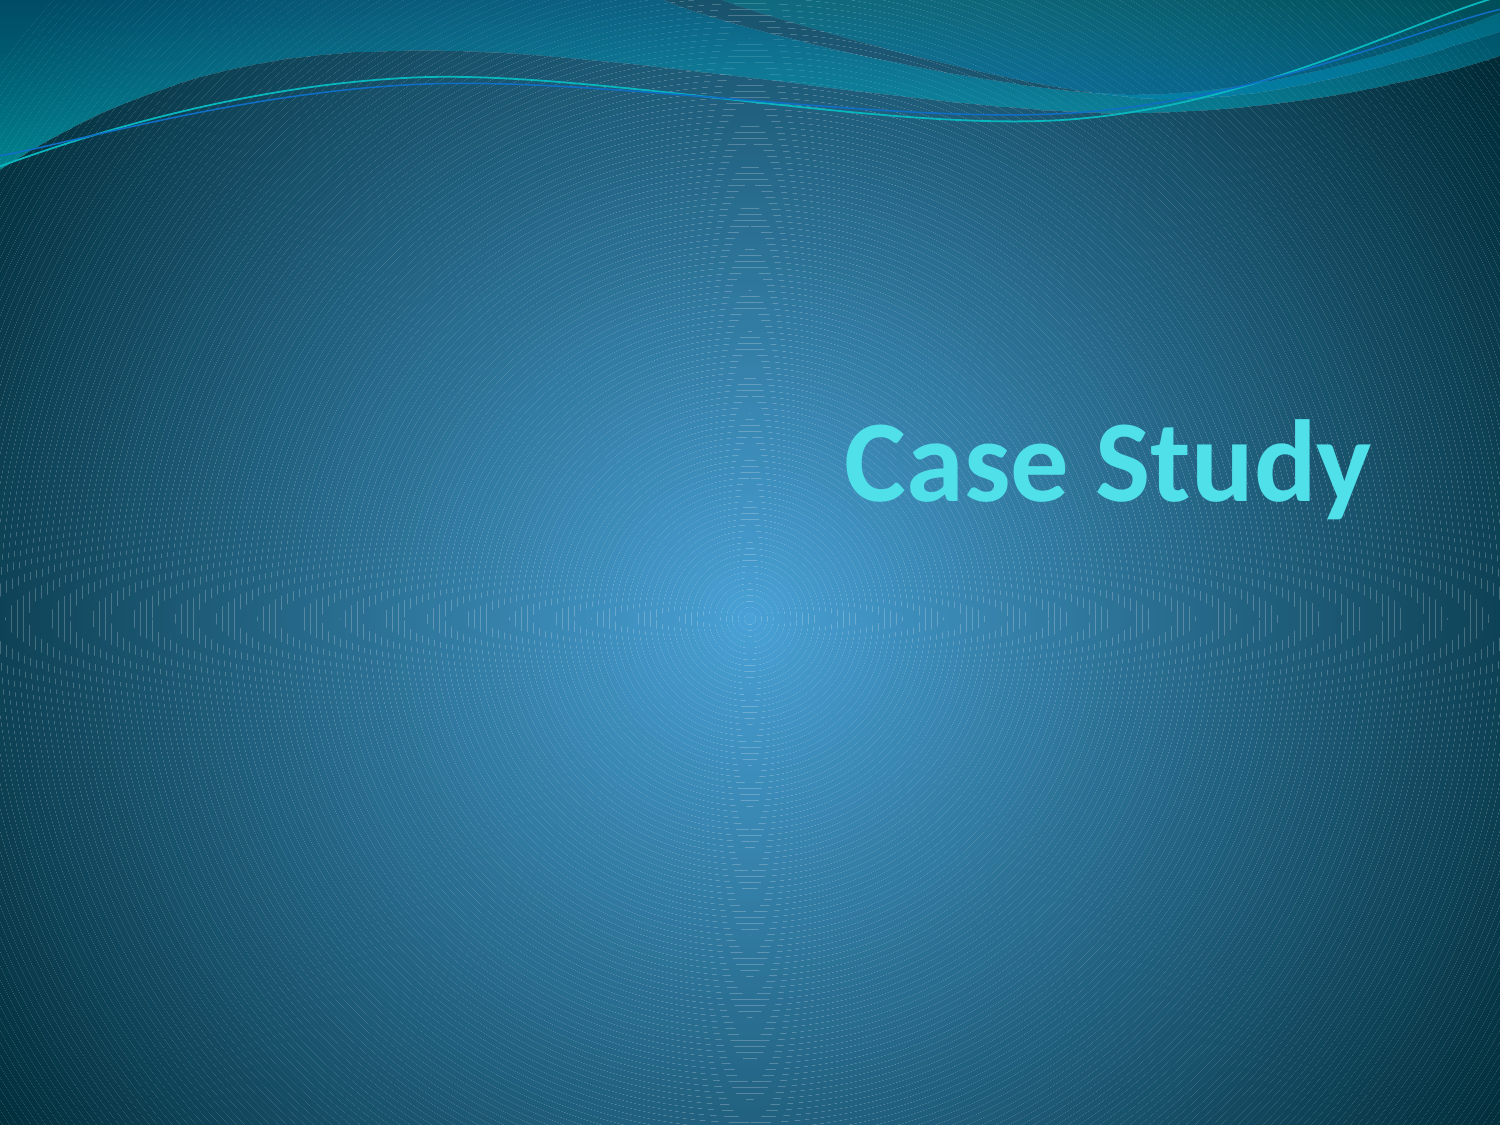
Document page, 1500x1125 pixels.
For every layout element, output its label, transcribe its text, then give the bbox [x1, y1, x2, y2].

title Case Study [87, 224, 1376, 525]
